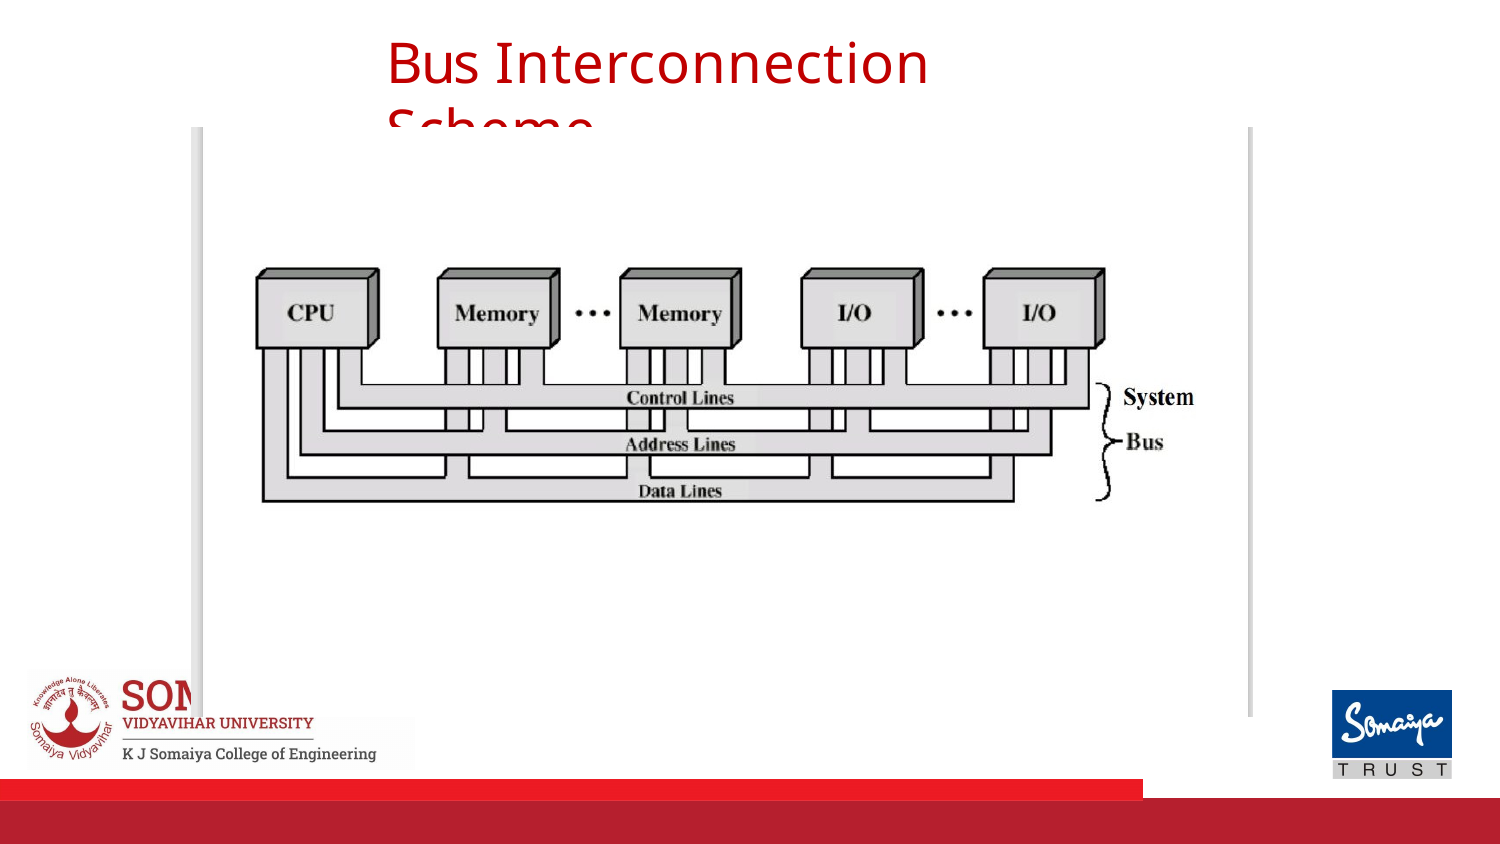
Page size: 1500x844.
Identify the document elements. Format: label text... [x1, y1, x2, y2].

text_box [0, 126, 1500, 844]
title Bus Interconnection Scheme [384, 24, 1110, 125]
